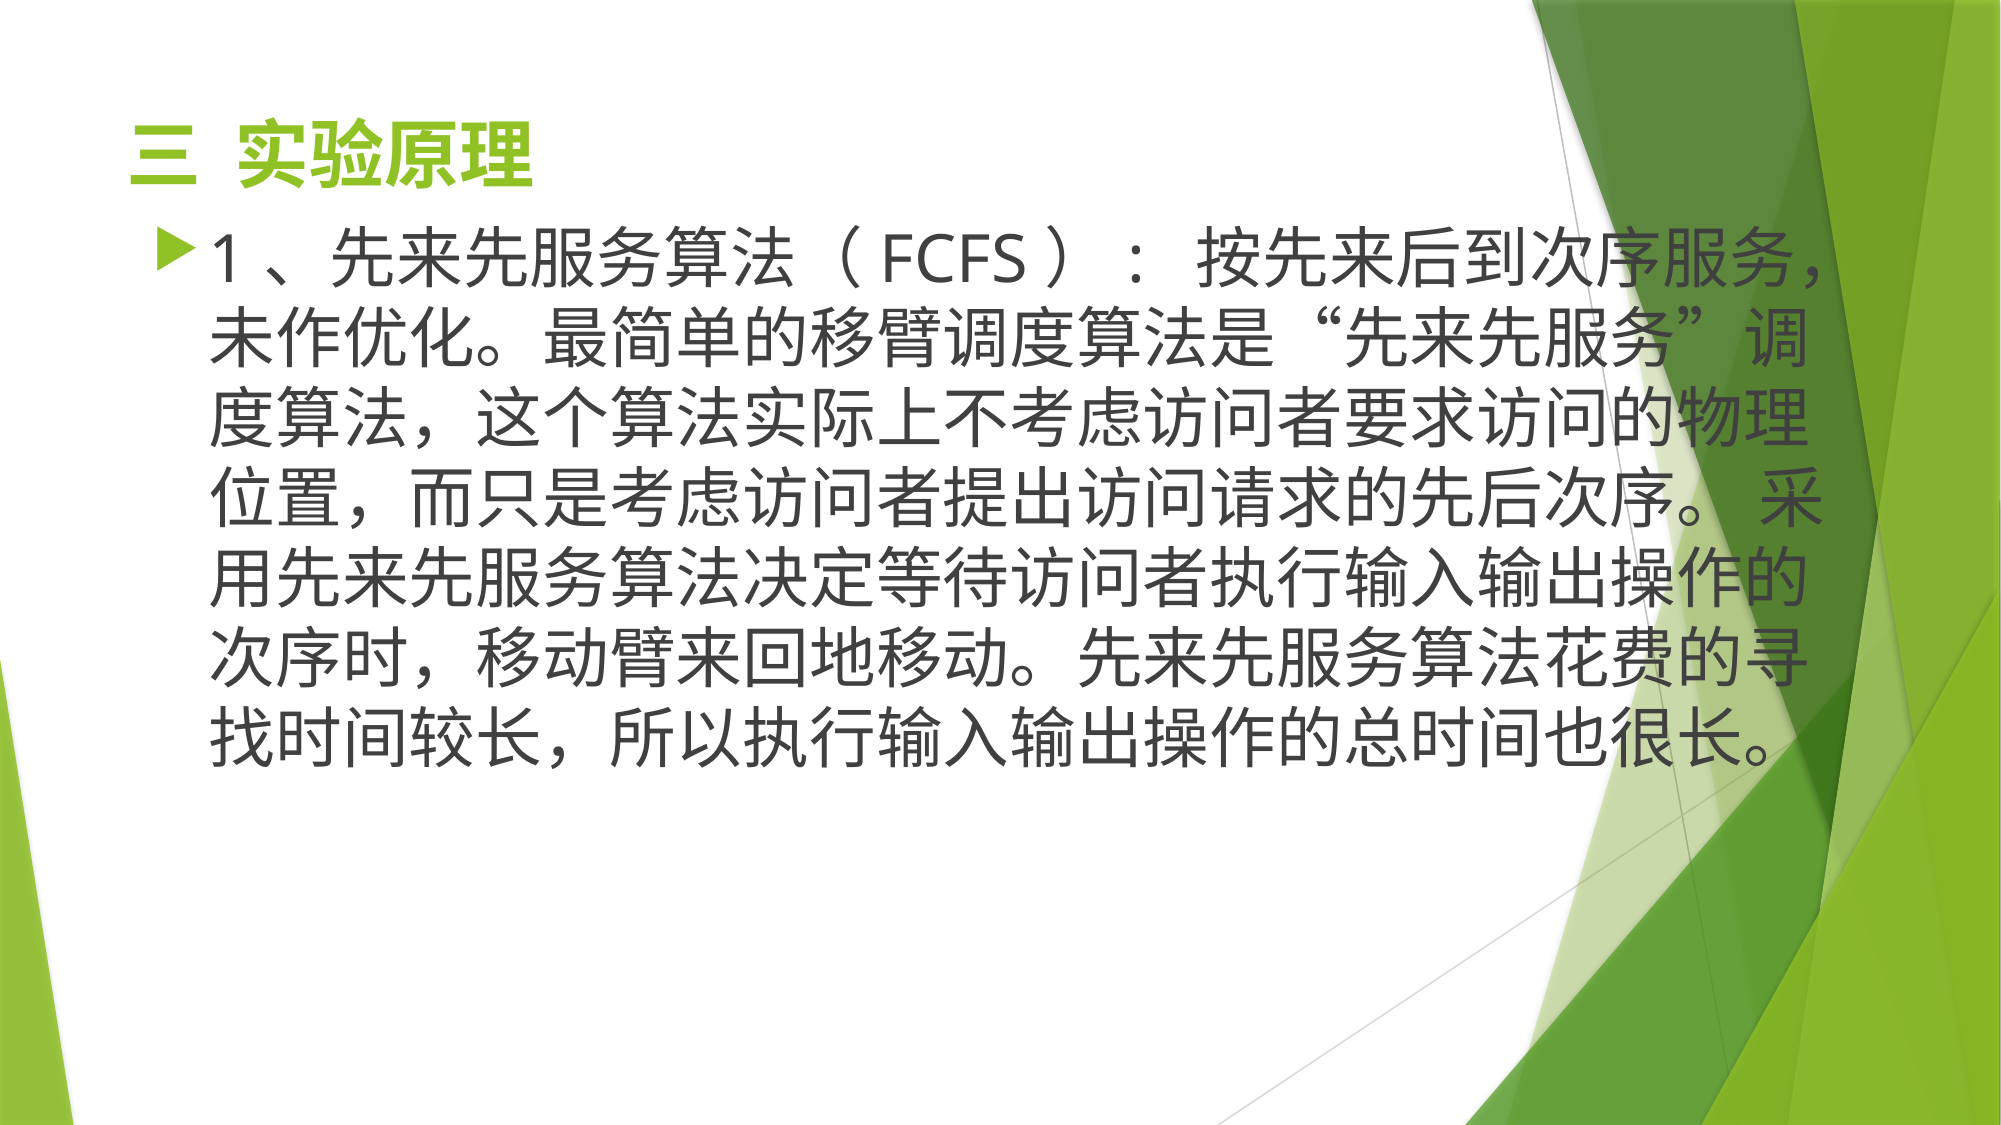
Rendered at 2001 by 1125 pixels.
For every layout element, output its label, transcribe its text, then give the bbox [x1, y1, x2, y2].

title 三 实验原理 [111, 99, 1522, 317]
list 1、先来先服务算法（FCFS）: 按先来后到次序服务，未作优化。最简单的移臂调度算法是“先来先服务”调度算法，这个算法实际上不考虑访问者要求访问的物理位置，而只是考虑访问者提出访问请求的先后次序。 采用先来先服务算法决定等待访问者执行输入输出操作的次序时，移动臂来回地移动。先来先服务算法花费的寻找时间较长，所以执行输入输出操作的总时间也很长。 [137, 208, 1863, 1014]
